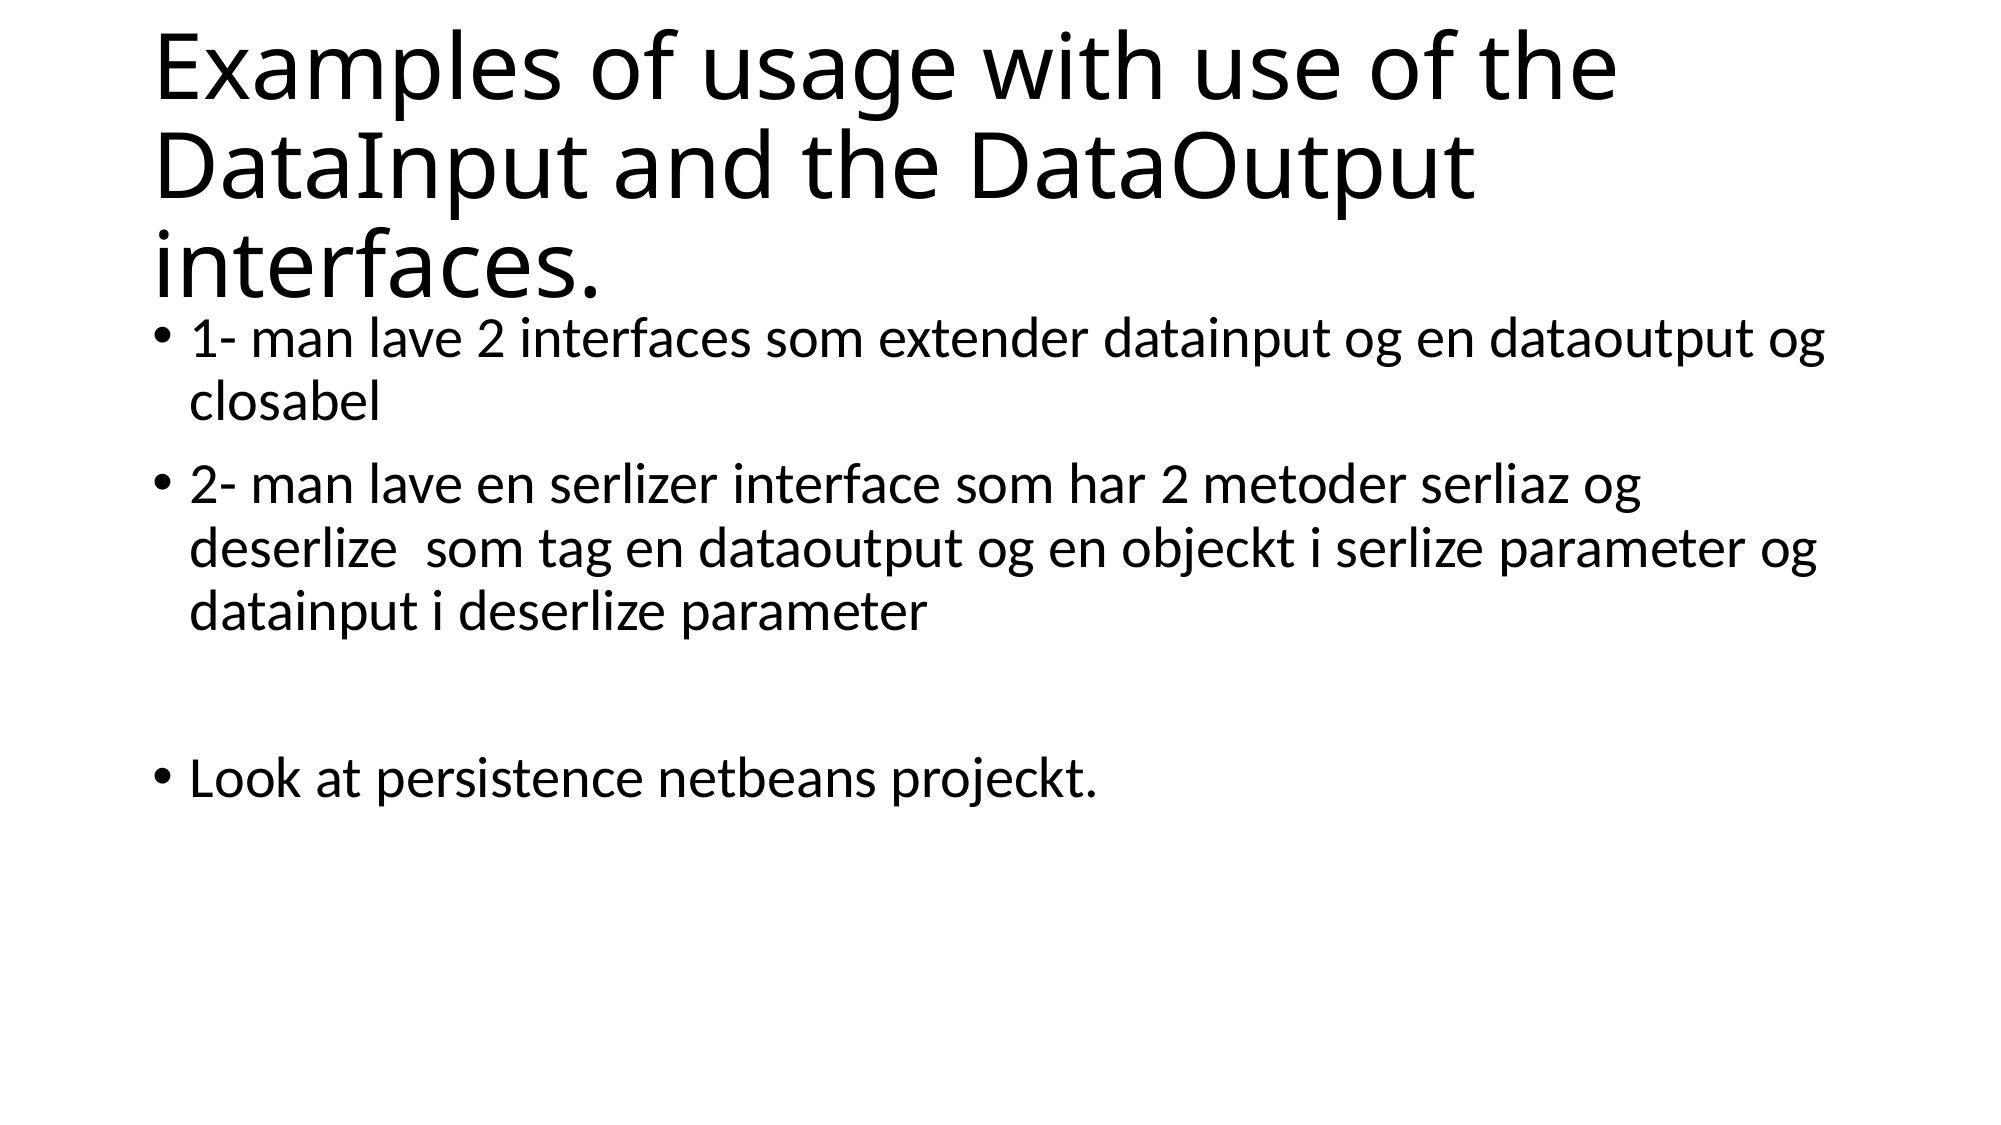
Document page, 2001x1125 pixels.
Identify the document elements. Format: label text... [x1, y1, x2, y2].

title Examples of usage with use of the DataInput and the DataOutput interfaces. [137, 59, 1863, 278]
list 1- man lave 2 interfaces som extender datainput og en dataoutput og closabel 2- man lave en serlizer interface som har 2 metoder serliaz og deserlize som tag en dataoutput og en objeckt i serlize parameter og datainput i deserlize parameter Look at persistence netbeans projeckt. [137, 299, 1863, 1014]
